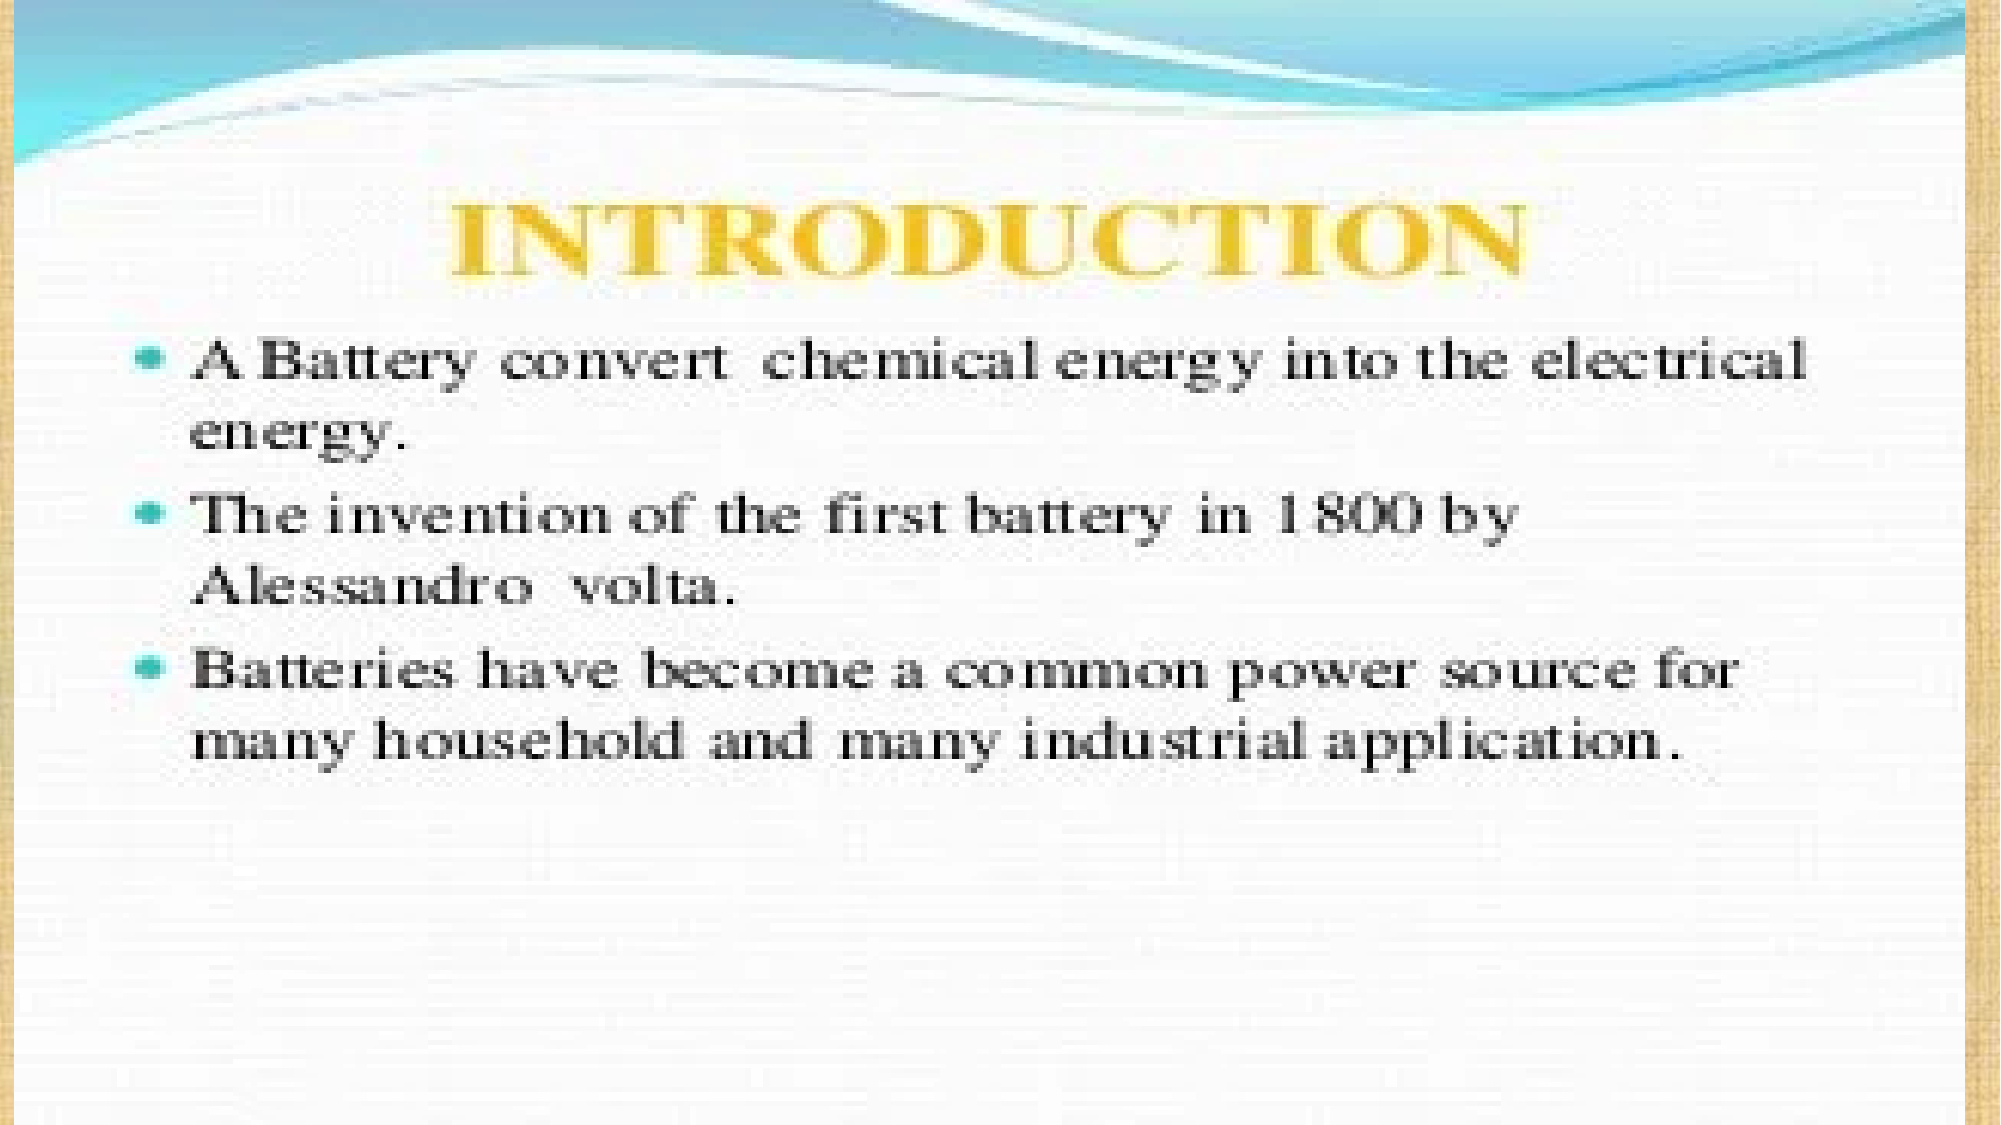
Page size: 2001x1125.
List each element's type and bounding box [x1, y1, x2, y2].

picture [1965, 0, 2001, 1125]
list [14, 0, 1965, 1125]
picture [0, 0, 14, 1125]
